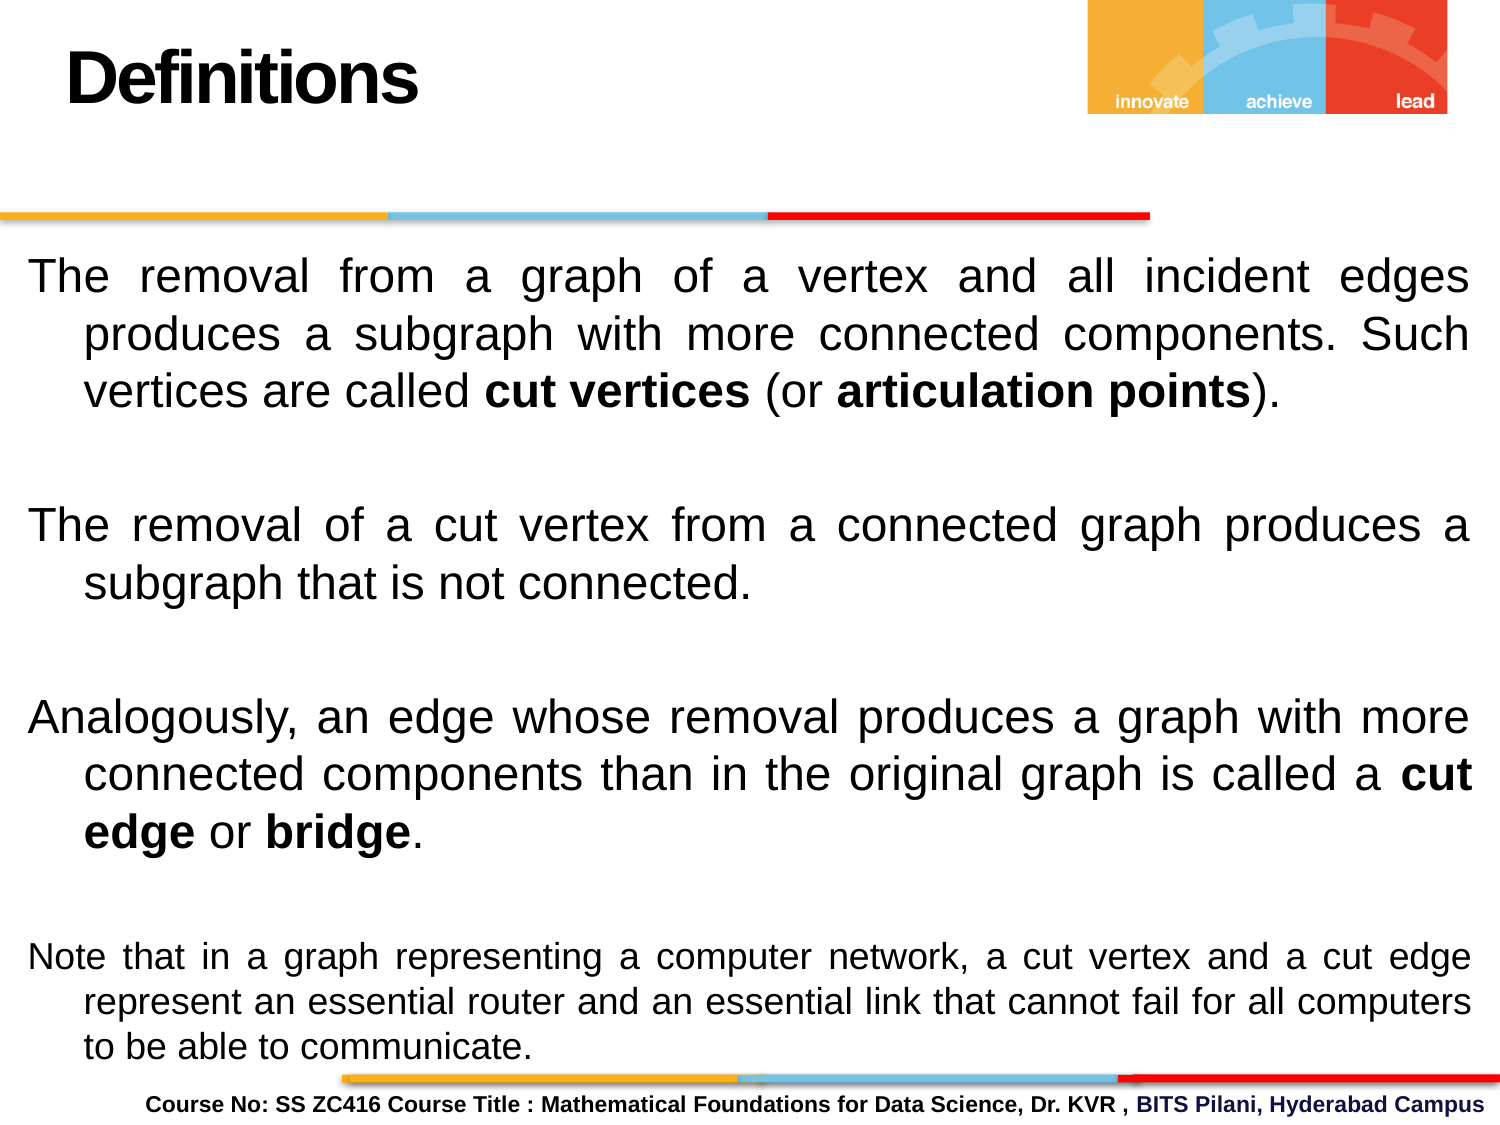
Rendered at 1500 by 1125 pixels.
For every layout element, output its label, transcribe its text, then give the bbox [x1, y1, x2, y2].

list Definitions [50, 24, 1088, 213]
picture [1087, 0, 1448, 114]
list The removal from a graph of a vertex and all incident edges produces a subgraph with more connected components. Such vertices are called cut vertices (or articulation points). The removal of a cut vertex from a connected graph produces a subgraph that is not connected. Analogously, an edge whose removal produces a graph with more connected components than in the original graph is called a cut edge or bridge. Note that in a graph representing a computer network, a cut vertex and a cut edge represent an essential router and an essential link that cannot fail for all computers to be able to communicate. [12, 237, 1488, 1063]
